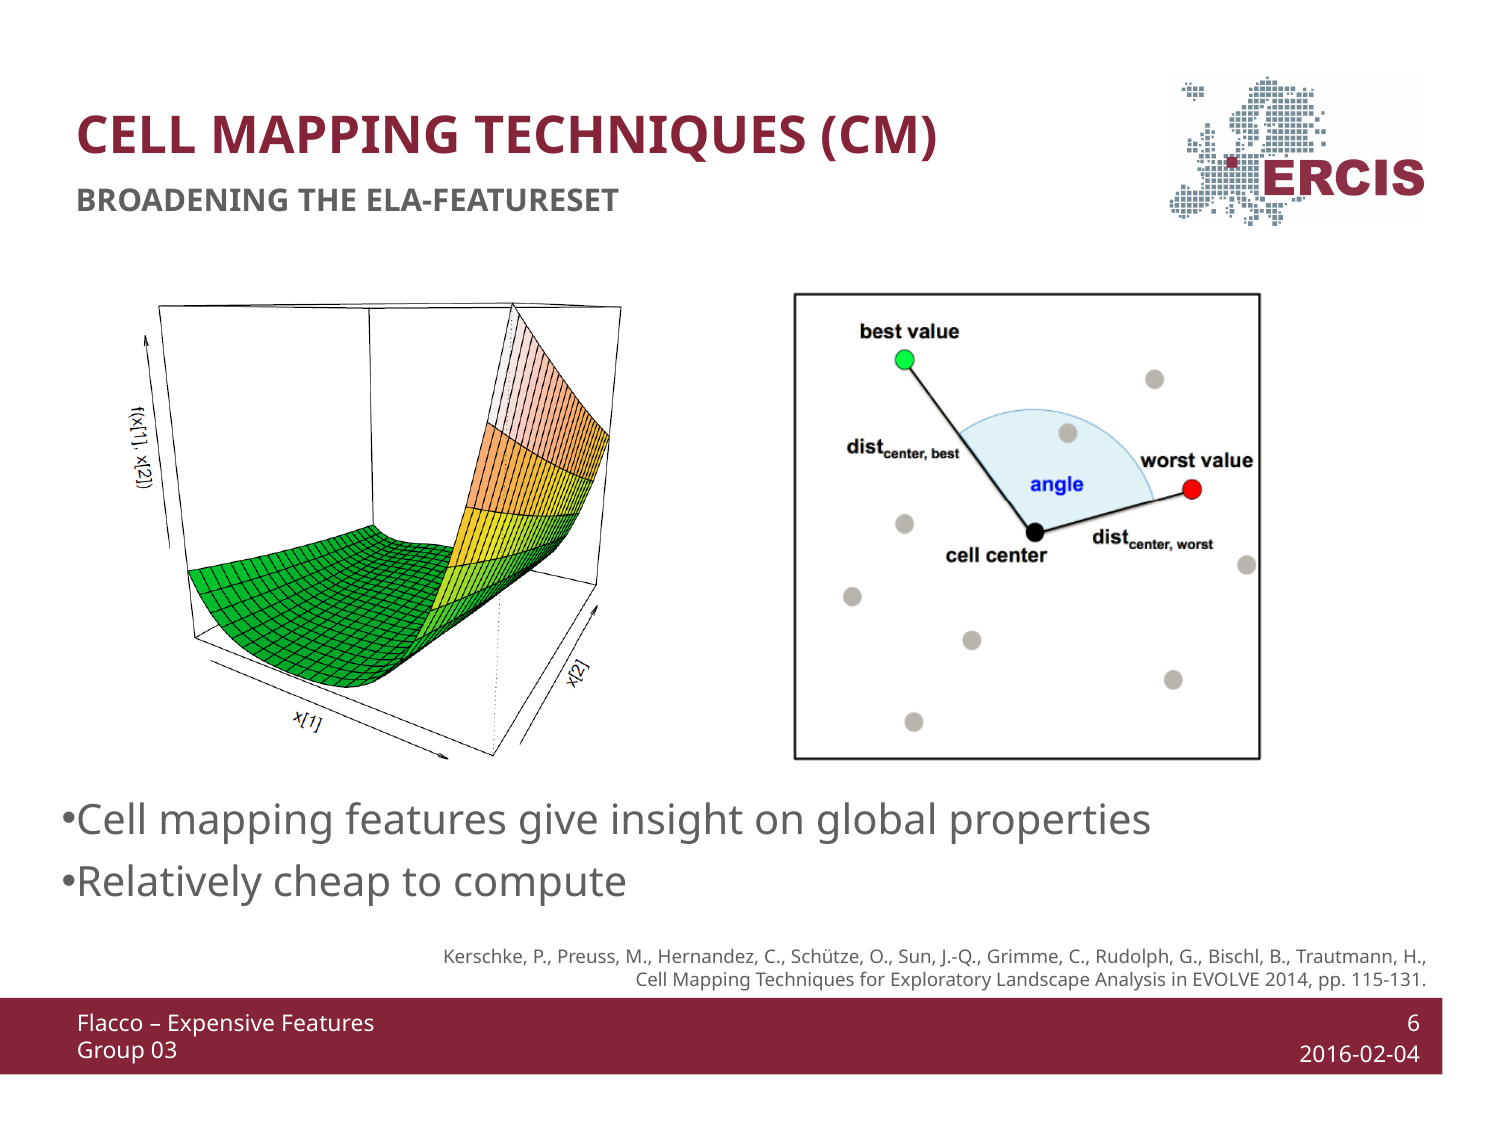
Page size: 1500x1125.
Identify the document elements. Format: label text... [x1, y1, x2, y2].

picture [105, 288, 633, 762]
text_box Cell mapping features give insight on global properties Relatively cheap to compute [46, 785, 1348, 914]
picture [1167, 72, 1426, 229]
list Broadening the ELA-Featureset [60, 172, 1129, 220]
text_box Kerschke, P., Preuss, M., Hernandez, C., Schütze, O., Sun, J.-Q., Grimme, C., Rudolph, G., Bischl, B., Trautmann, H., Cell Mapping Techniques for Exploratory Landscape Analysis in EVOLVE 2014, pp. 115-131. [70, 937, 1441, 996]
list Cell Mapping Techniques (CM) [60, 94, 1129, 172]
picture [788, 288, 1266, 762]
